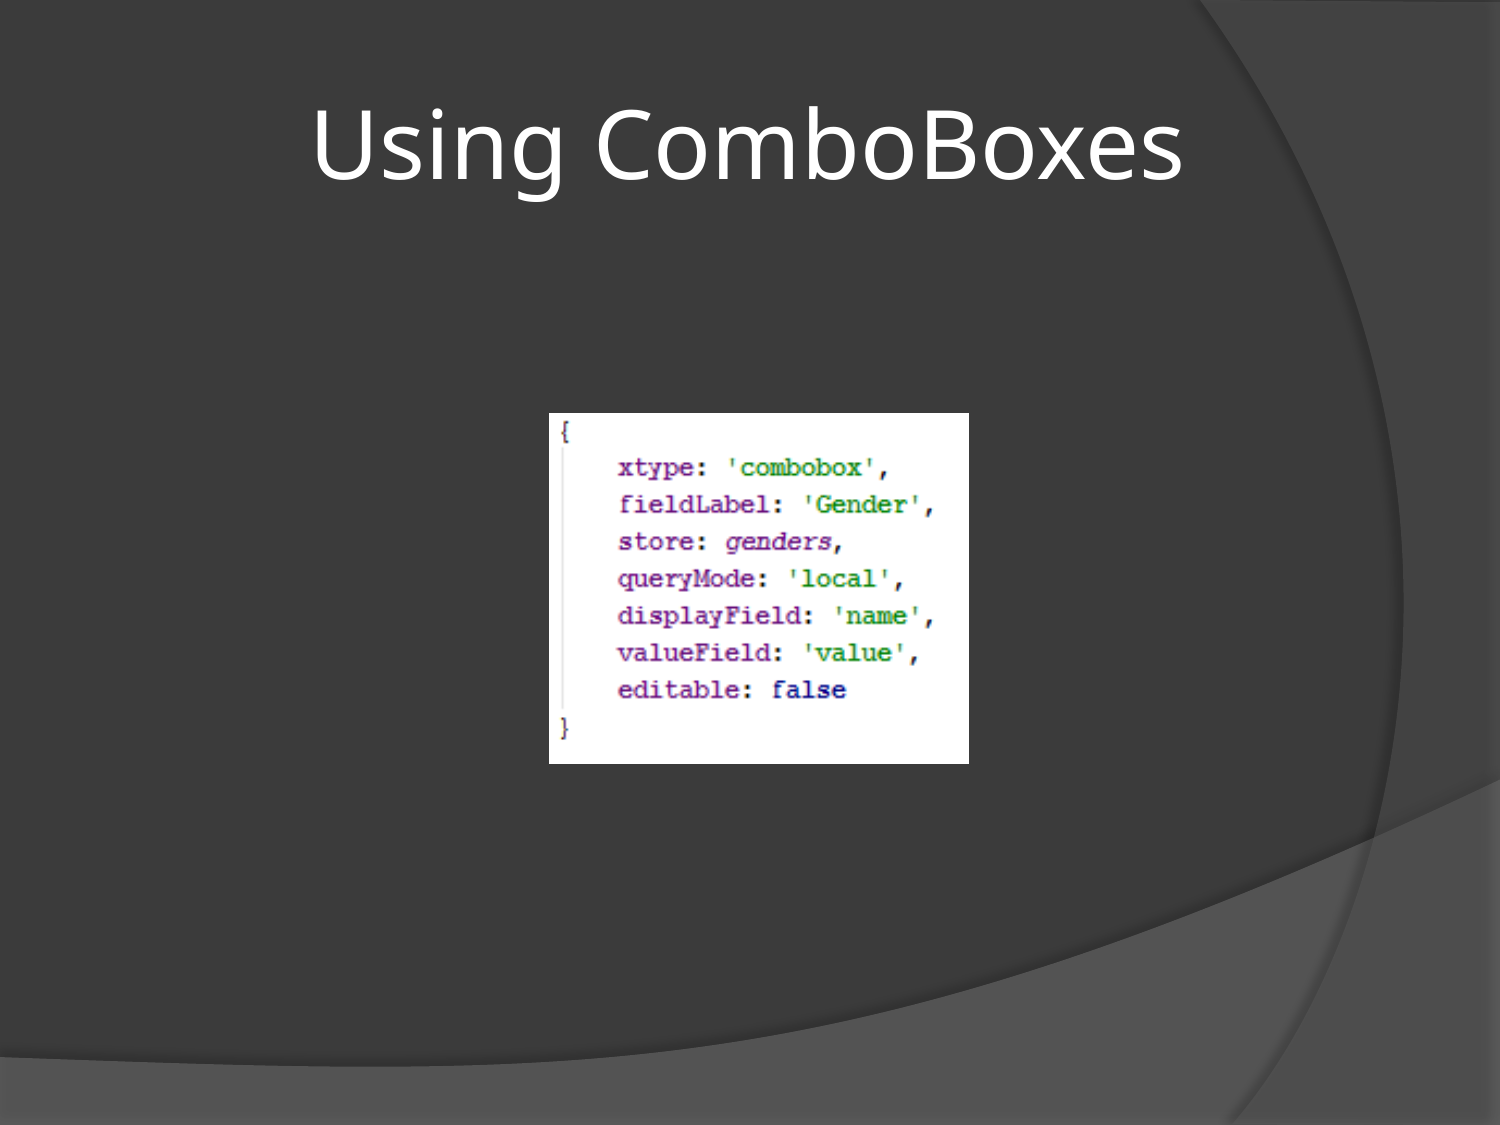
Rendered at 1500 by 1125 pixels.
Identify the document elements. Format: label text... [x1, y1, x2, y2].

picture [548, 412, 970, 764]
title Using ComboBoxes [19, 30, 1476, 252]
